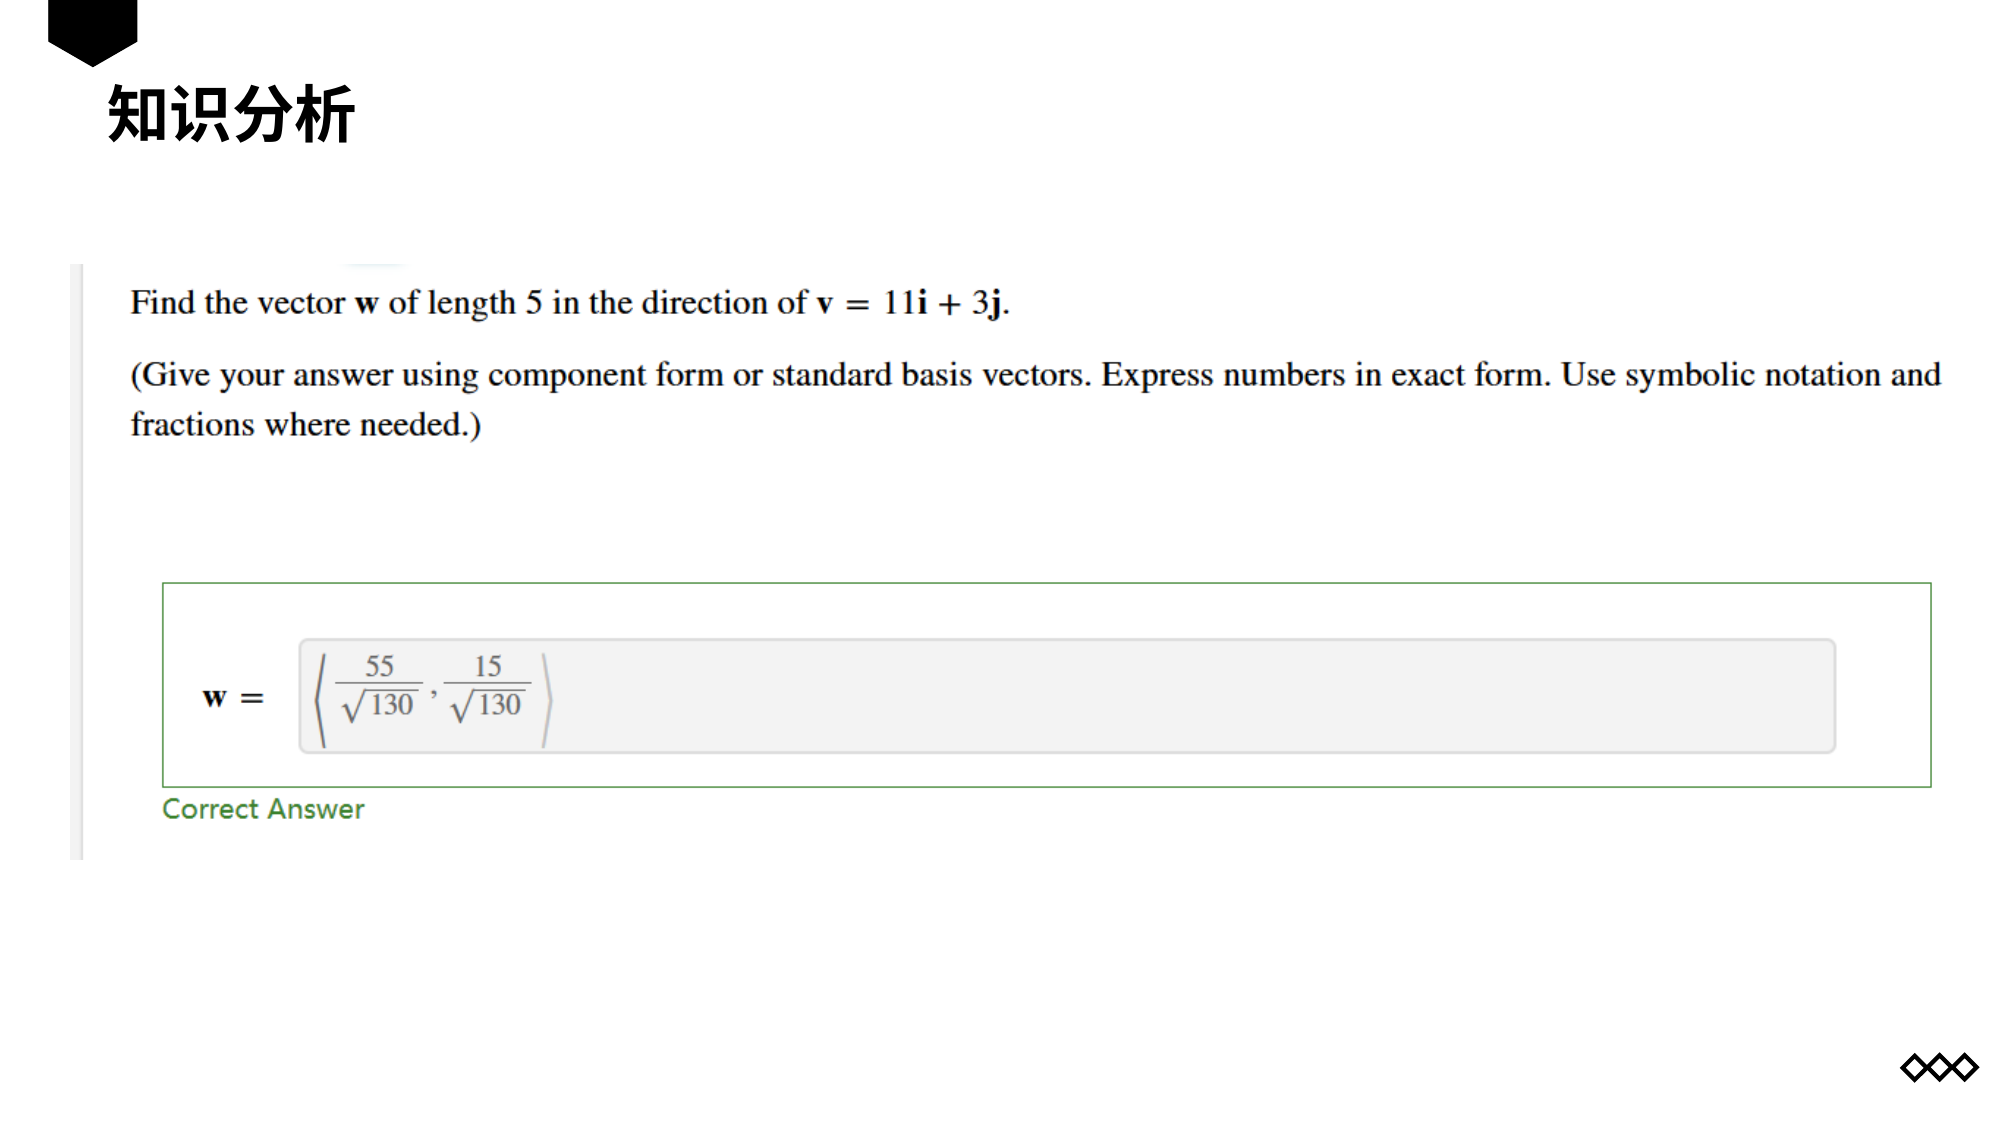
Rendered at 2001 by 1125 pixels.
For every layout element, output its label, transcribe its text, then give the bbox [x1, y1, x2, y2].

picture [70, 264, 1977, 861]
text_box 知识分析 [92, 67, 1015, 158]
text_box [48, 0, 138, 67]
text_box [1902, 1054, 1977, 1081]
